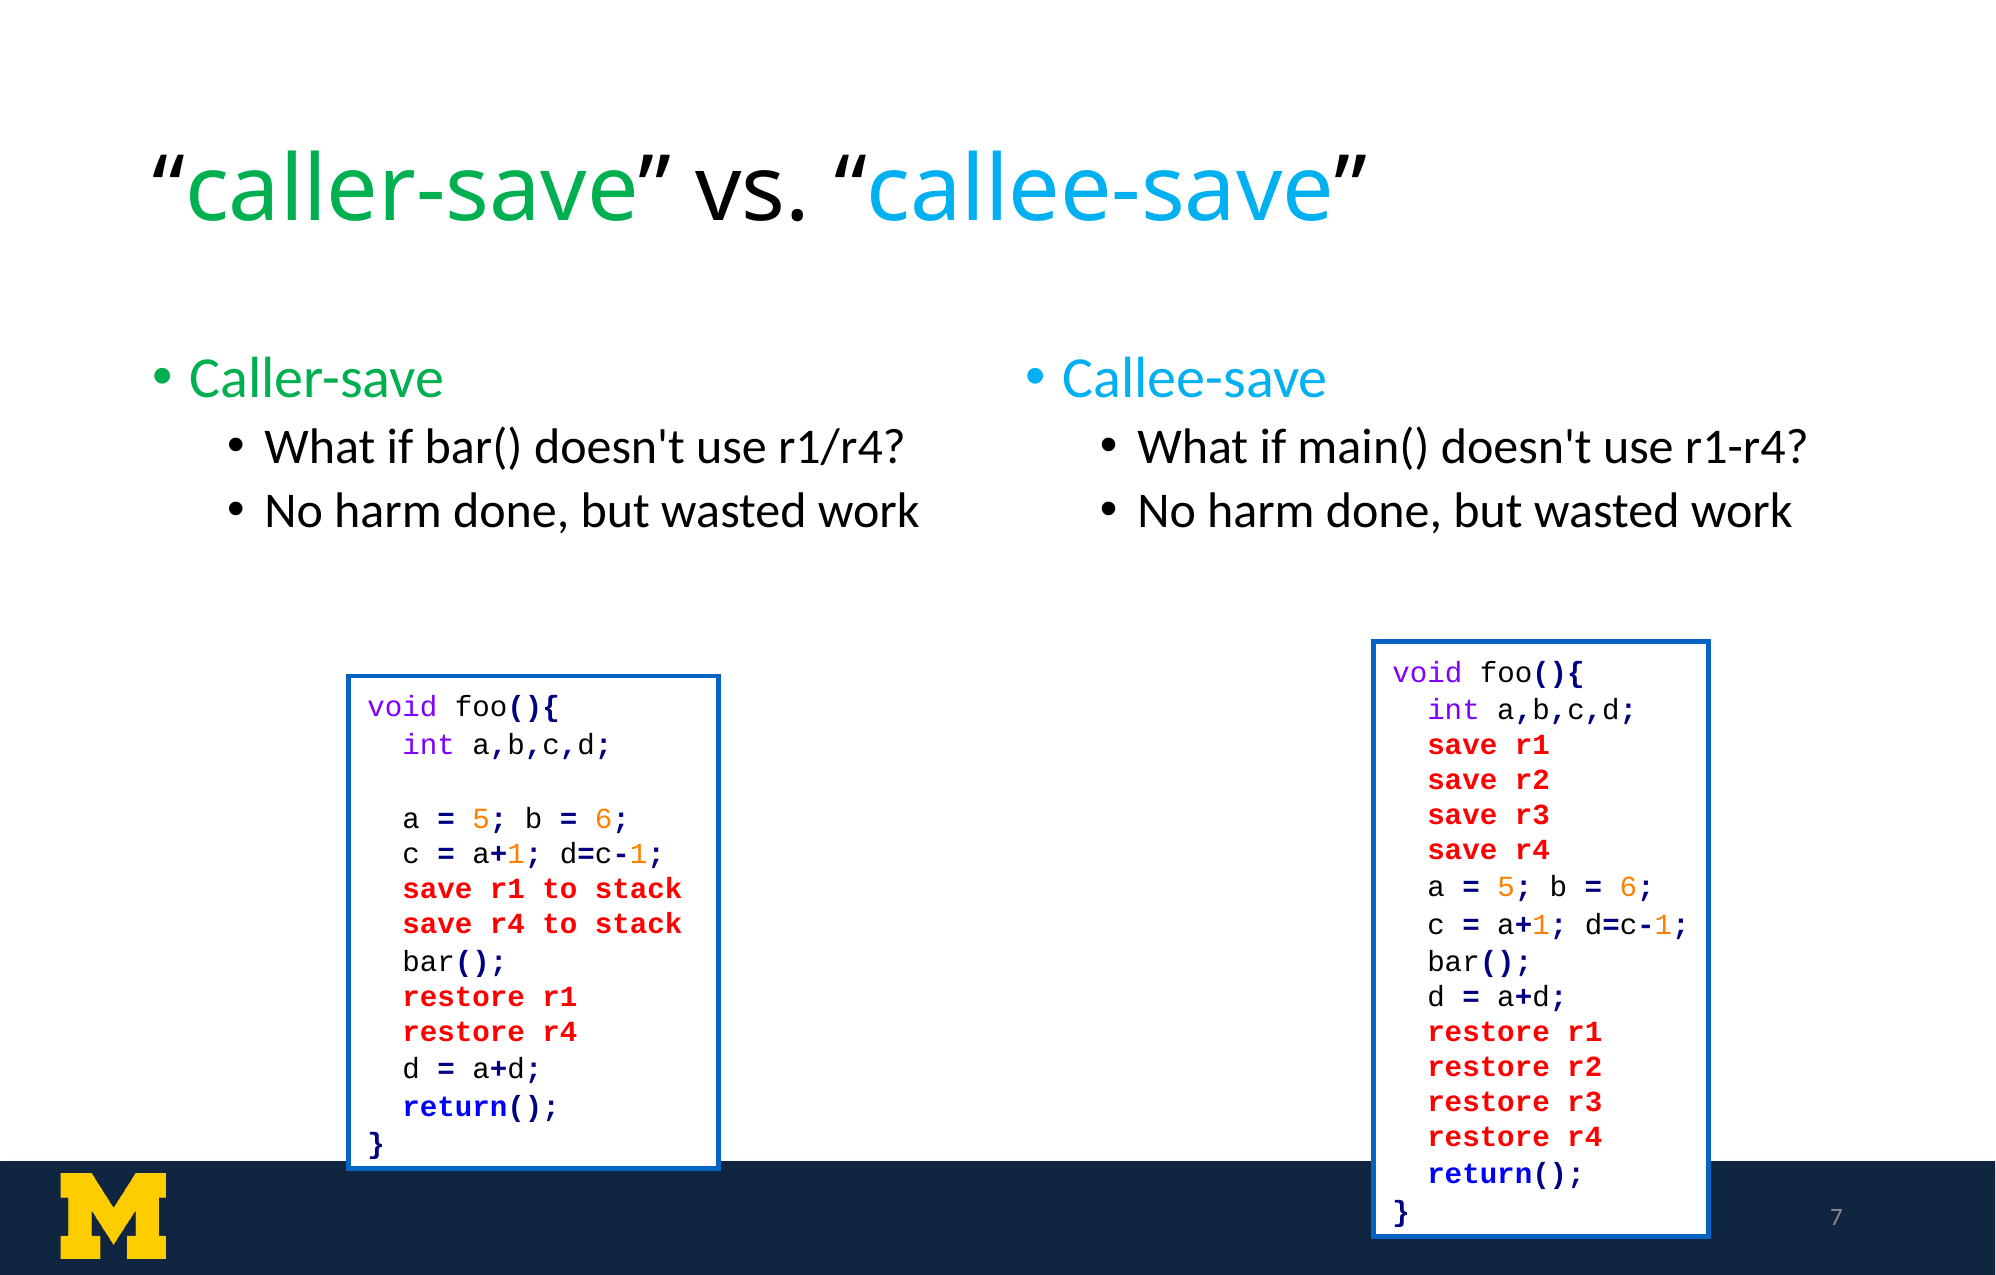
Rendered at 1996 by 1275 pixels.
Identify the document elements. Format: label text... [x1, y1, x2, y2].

title “caller-save” vs. “callee-save” [137, 67, 1858, 315]
text_box void foo(){ int a,b,c,d; save r1 save r2 save r3 save r4 a = 5; b = 6; c = a+1; d=c-1; bar(); d = a+d; restore r1 restore r2 restore r3 restore r4 return(); } [1373, 641, 1709, 1237]
list Callee-save What if main() doesn't use r1-r4? No harm done, but wasted work [1010, 339, 1858, 1149]
slide_number 7 [1408, 1181, 1858, 1250]
list Caller-save What if bar() doesn't use r1/r4? No harm done, but wasted work [137, 339, 986, 1149]
text_box void foo(){ int a,b,c,d; a = 5; b = 6; c = a+1; d=c-1; save r1 to stack save r4 to stack bar(); restore r1 restore r4 d = a+d; return(); } [348, 675, 719, 1169]
